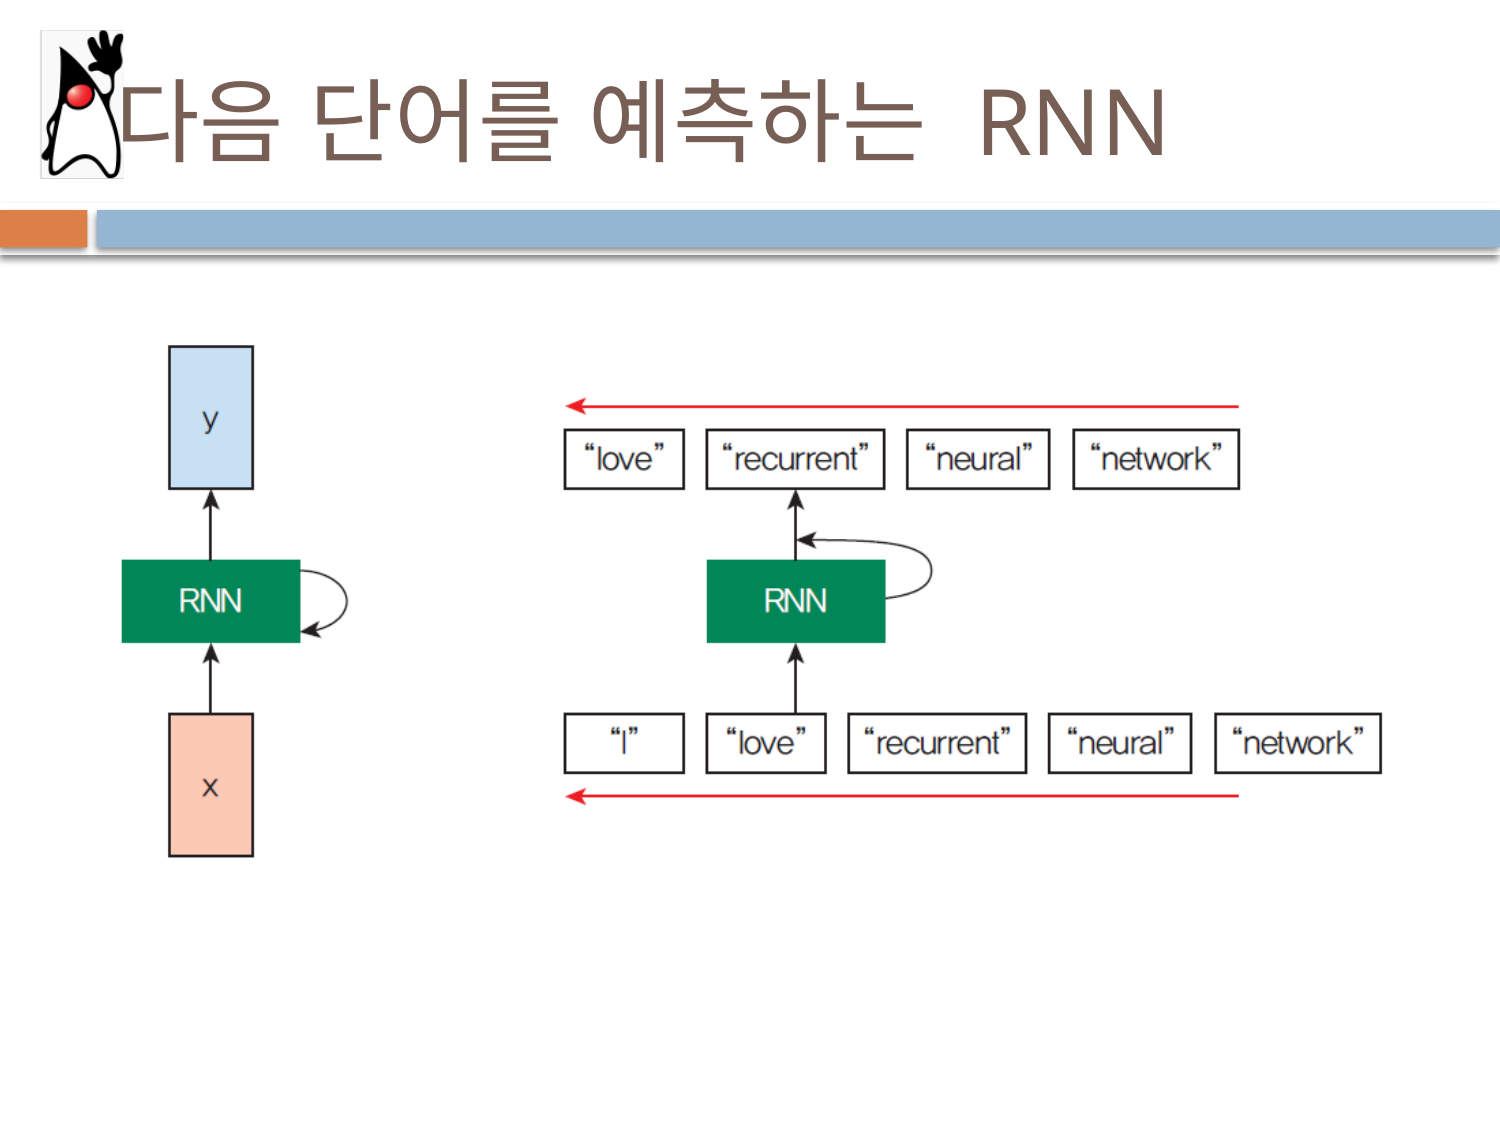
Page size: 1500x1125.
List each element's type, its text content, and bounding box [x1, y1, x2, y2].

title 다음 단어를 예측하는 RNN [100, 37, 1438, 200]
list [80, 314, 1419, 874]
picture [39, 30, 124, 179]
